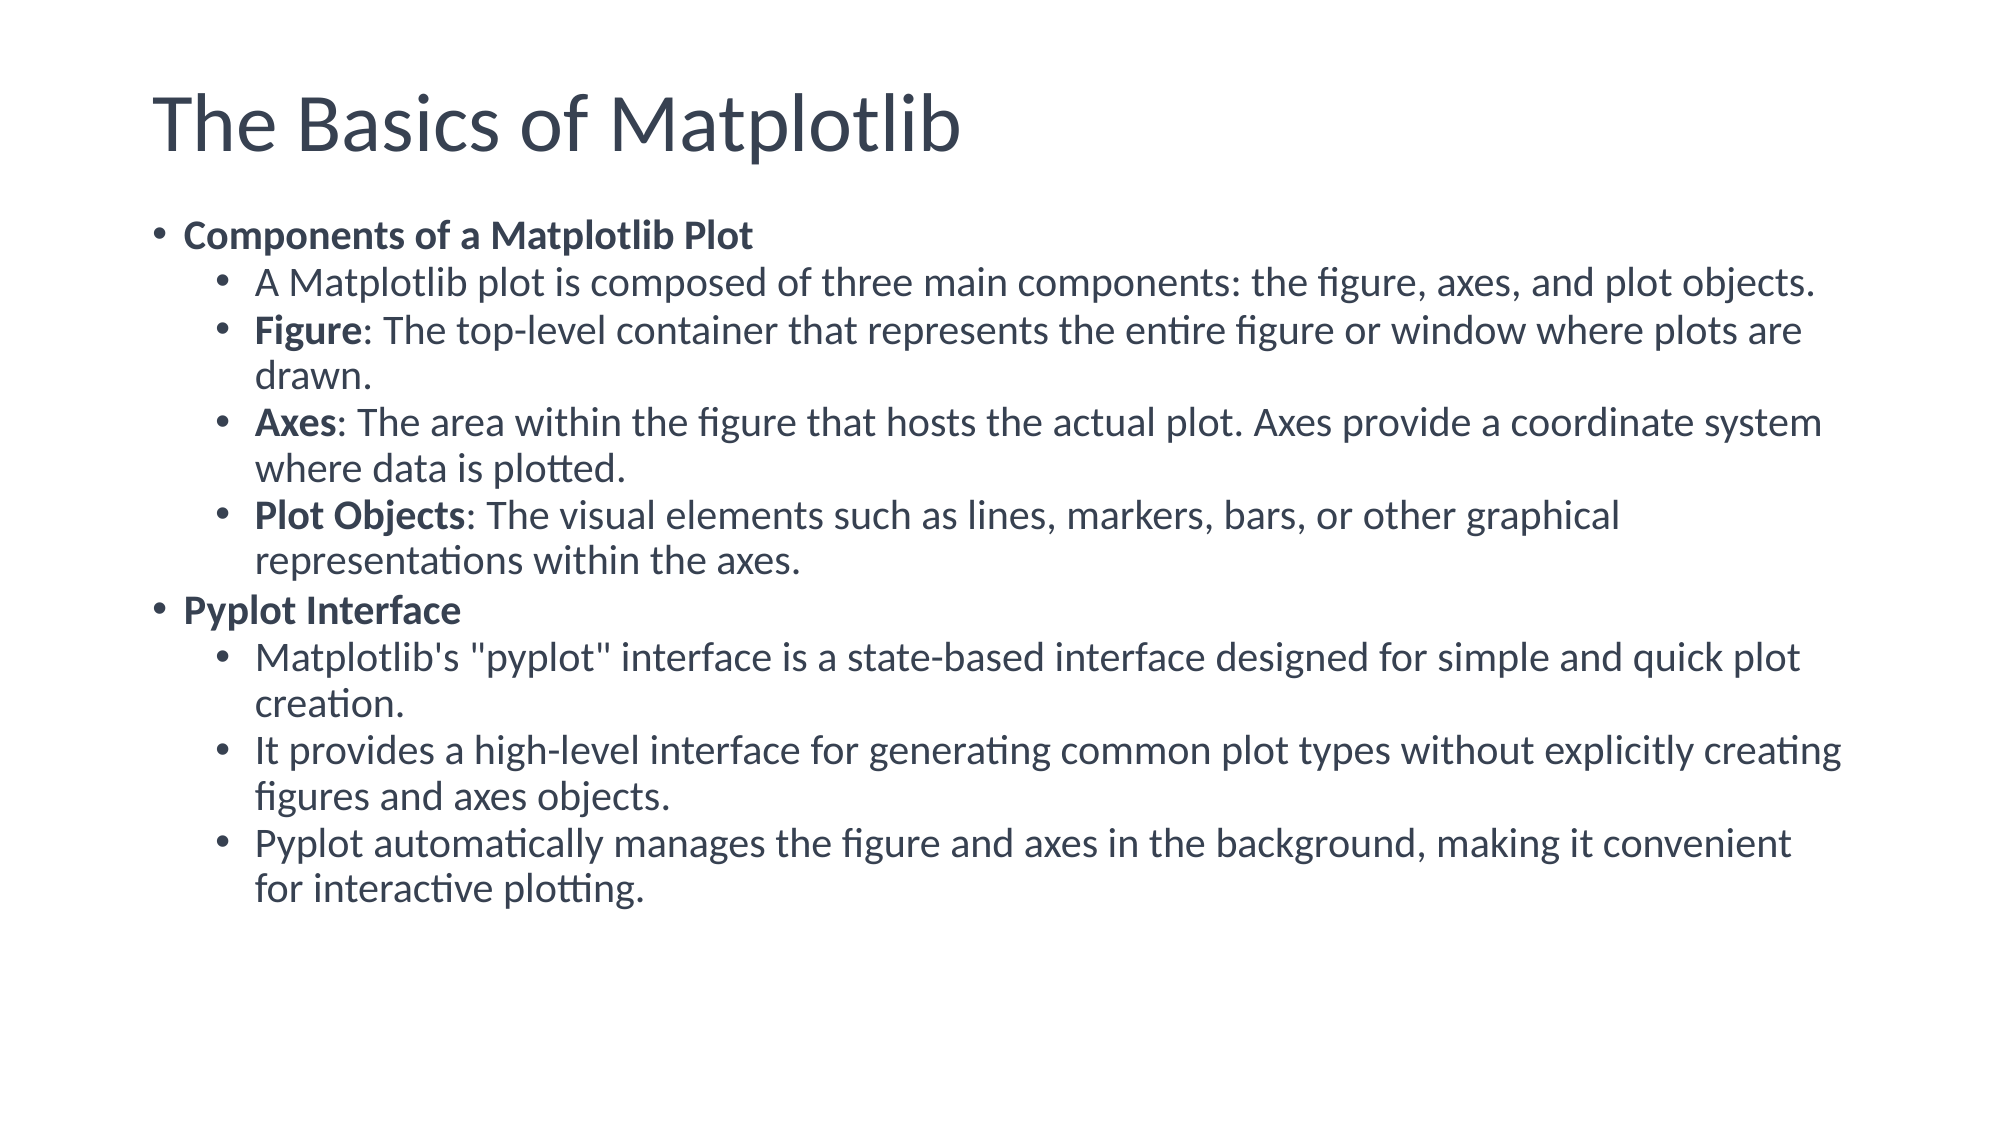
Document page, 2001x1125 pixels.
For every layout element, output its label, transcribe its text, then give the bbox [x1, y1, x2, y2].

list Components of a Matplotlib Plot A Matplotlib plot is composed of three main components: the figure, axes, and plot objects. Figure: The top-level container that represents the entire figure or window where plots are drawn. Axes: The area within the figure that hosts the actual plot. Axes provide a coordinate system where data is plotted. Plot Objects: The visual elements such as lines, markers, bars, or other graphical representations within the axes. Pyplot Interface Matplotlib's "pyplot" interface is a state-based interface designed for simple and quick plot creation. It provides a high-level interface for generating common plot types without explicitly creating figures and axes objects. Pyplot automatically manages the figure and axes in the background, making it convenient for interactive plotting. [137, 205, 1863, 920]
title The Basics of Matplotlib [137, 15, 1863, 205]
